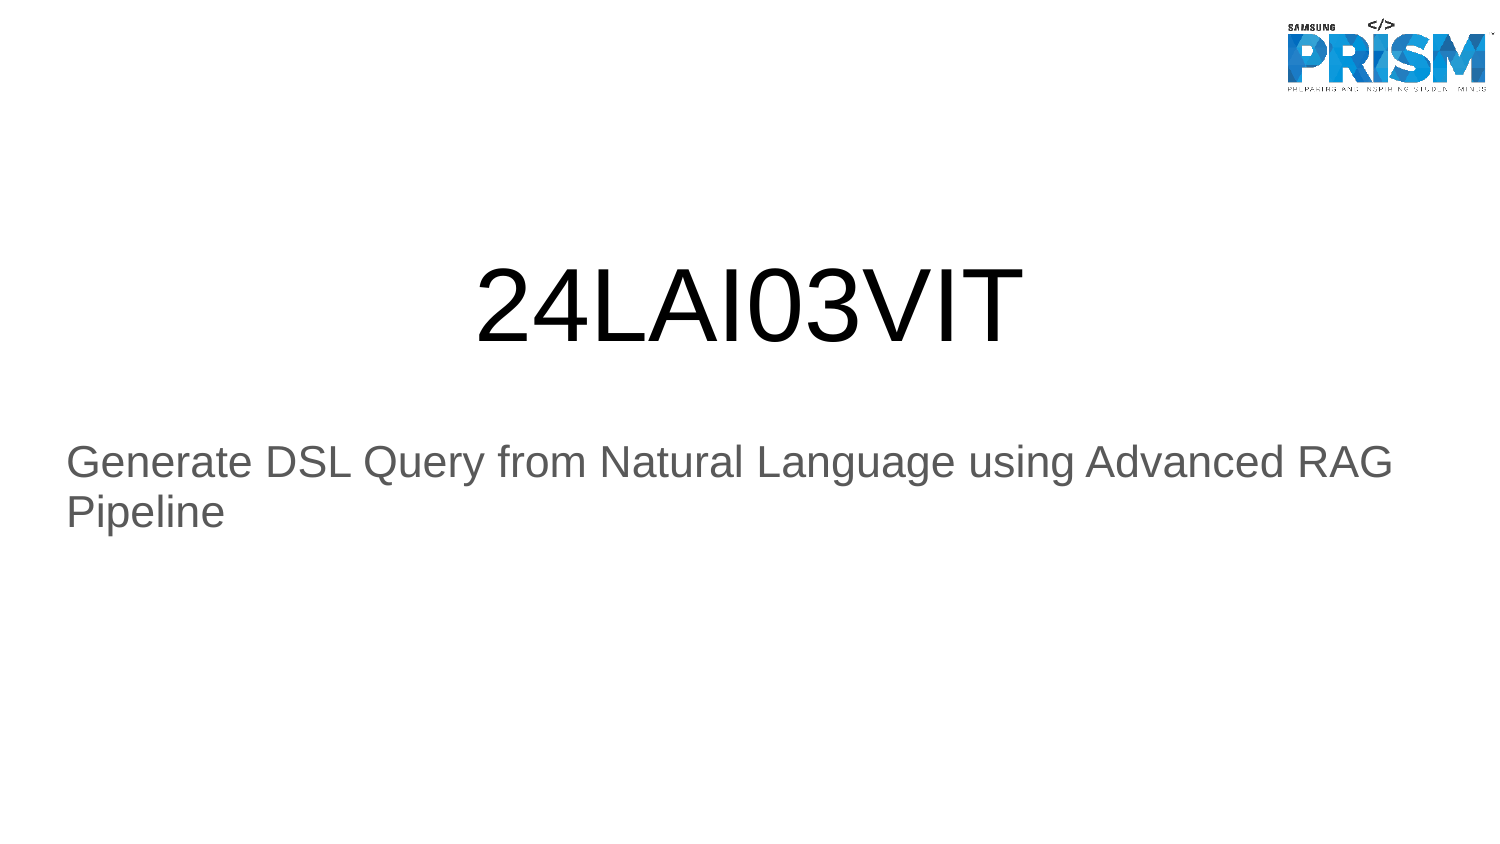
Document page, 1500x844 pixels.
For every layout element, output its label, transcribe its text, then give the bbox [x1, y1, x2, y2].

title 24LAI03VIT [51, 41, 1449, 379]
subtitle Generate DSL Query from Natural Language using Advanced RAG Pipeline [51, 421, 1449, 552]
picture [1283, 16, 1500, 96]
